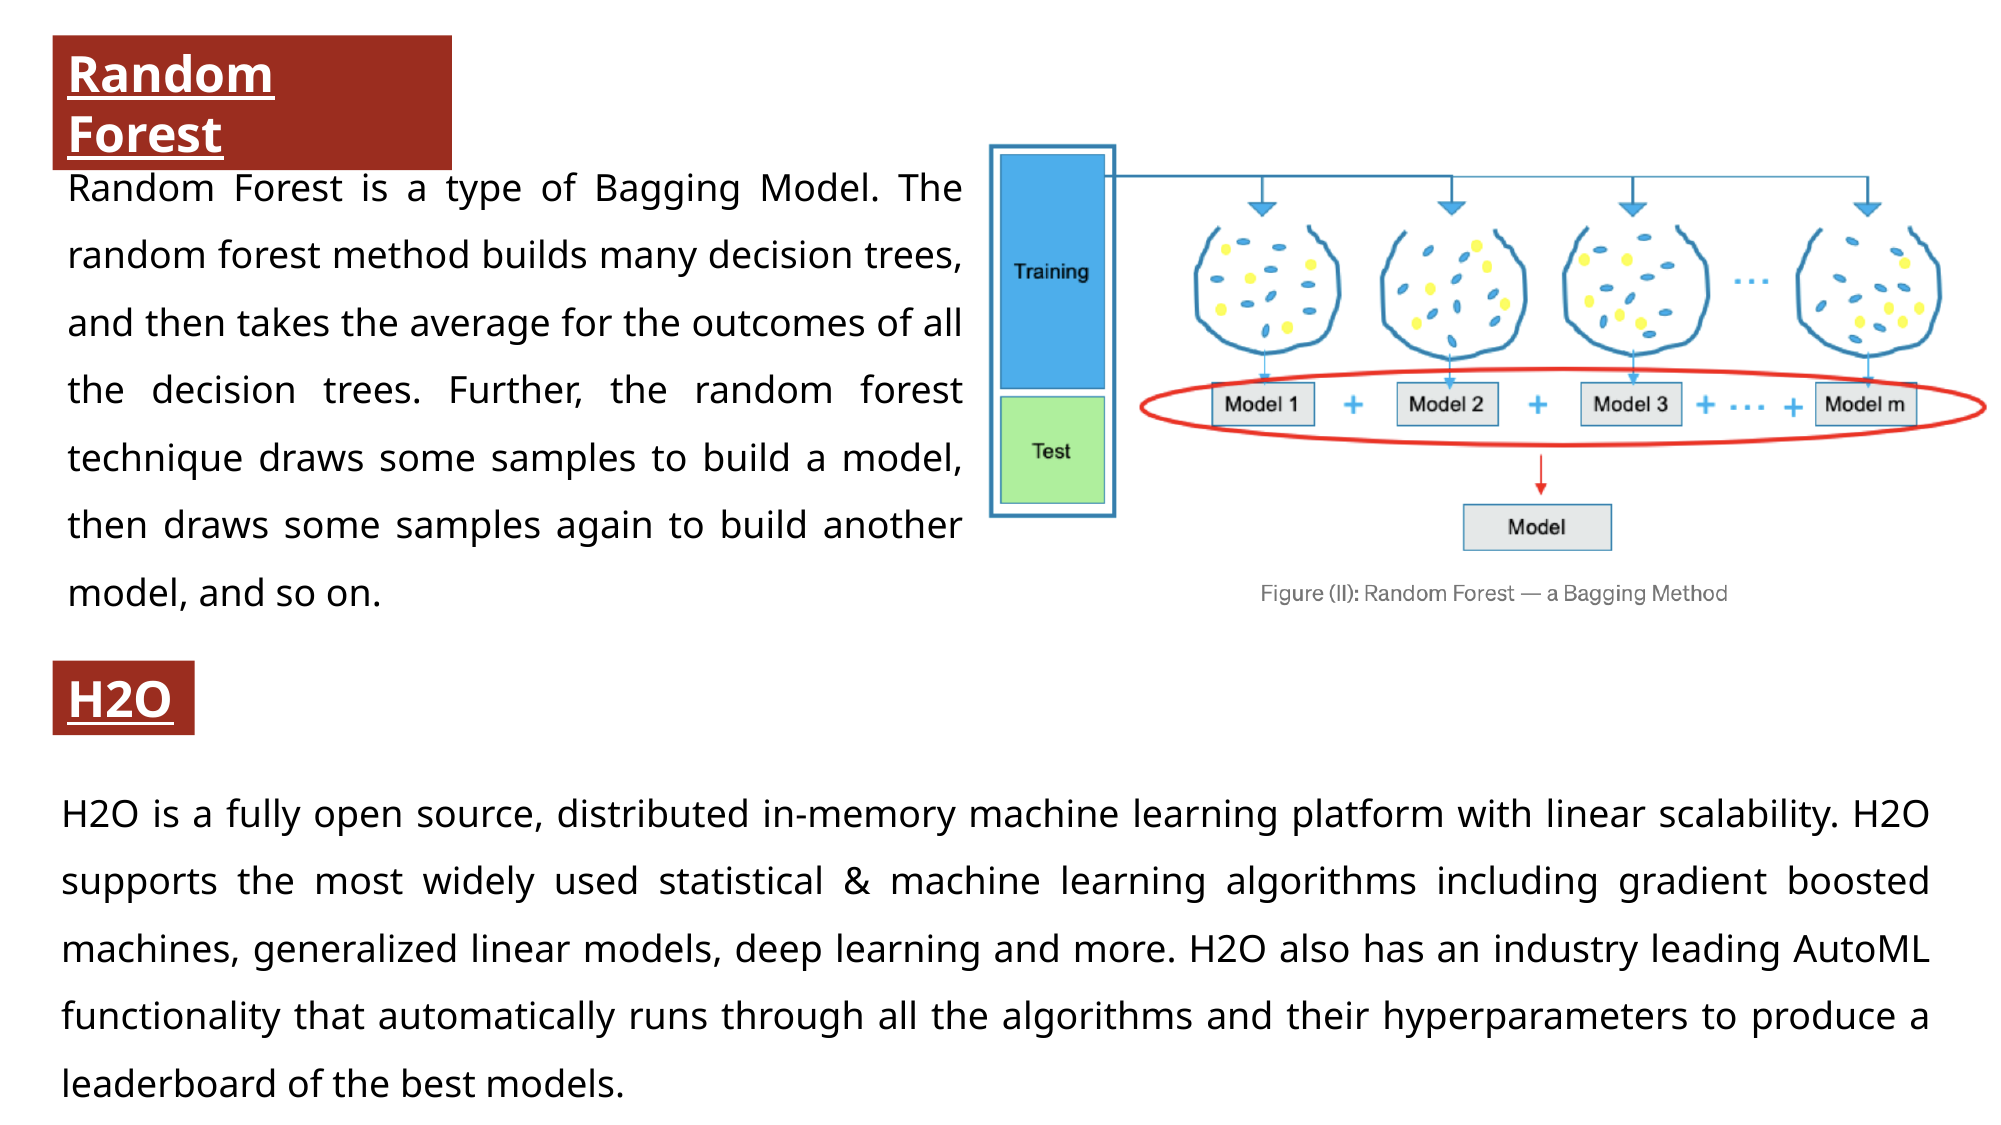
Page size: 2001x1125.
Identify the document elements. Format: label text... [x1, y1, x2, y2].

text_box Random Forest [52, 35, 452, 133]
picture [968, 127, 2000, 613]
text_box Random Forest is a type of Bagging Model. The random forest method builds many decision trees, and then takes the average for the outcomes of all the decision trees. Further, the random forest technique draws some samples to build a model, then draws some samples again to build another model, and so on. [52, 133, 979, 622]
text_box H2O [52, 660, 195, 736]
text_box H2O is a fully open source, distributed in-memory machine learning platform with linear scalability. H2O supports the most widely used statistical & machine learning algorithms including gradient boosted machines, generalized linear models, deep learning and more. H2O also has an industry leading AutoML functionality that automatically runs through all the algorithms and their hyperparameters to produce a leaderboard of the best models. [46, 759, 1948, 1113]
